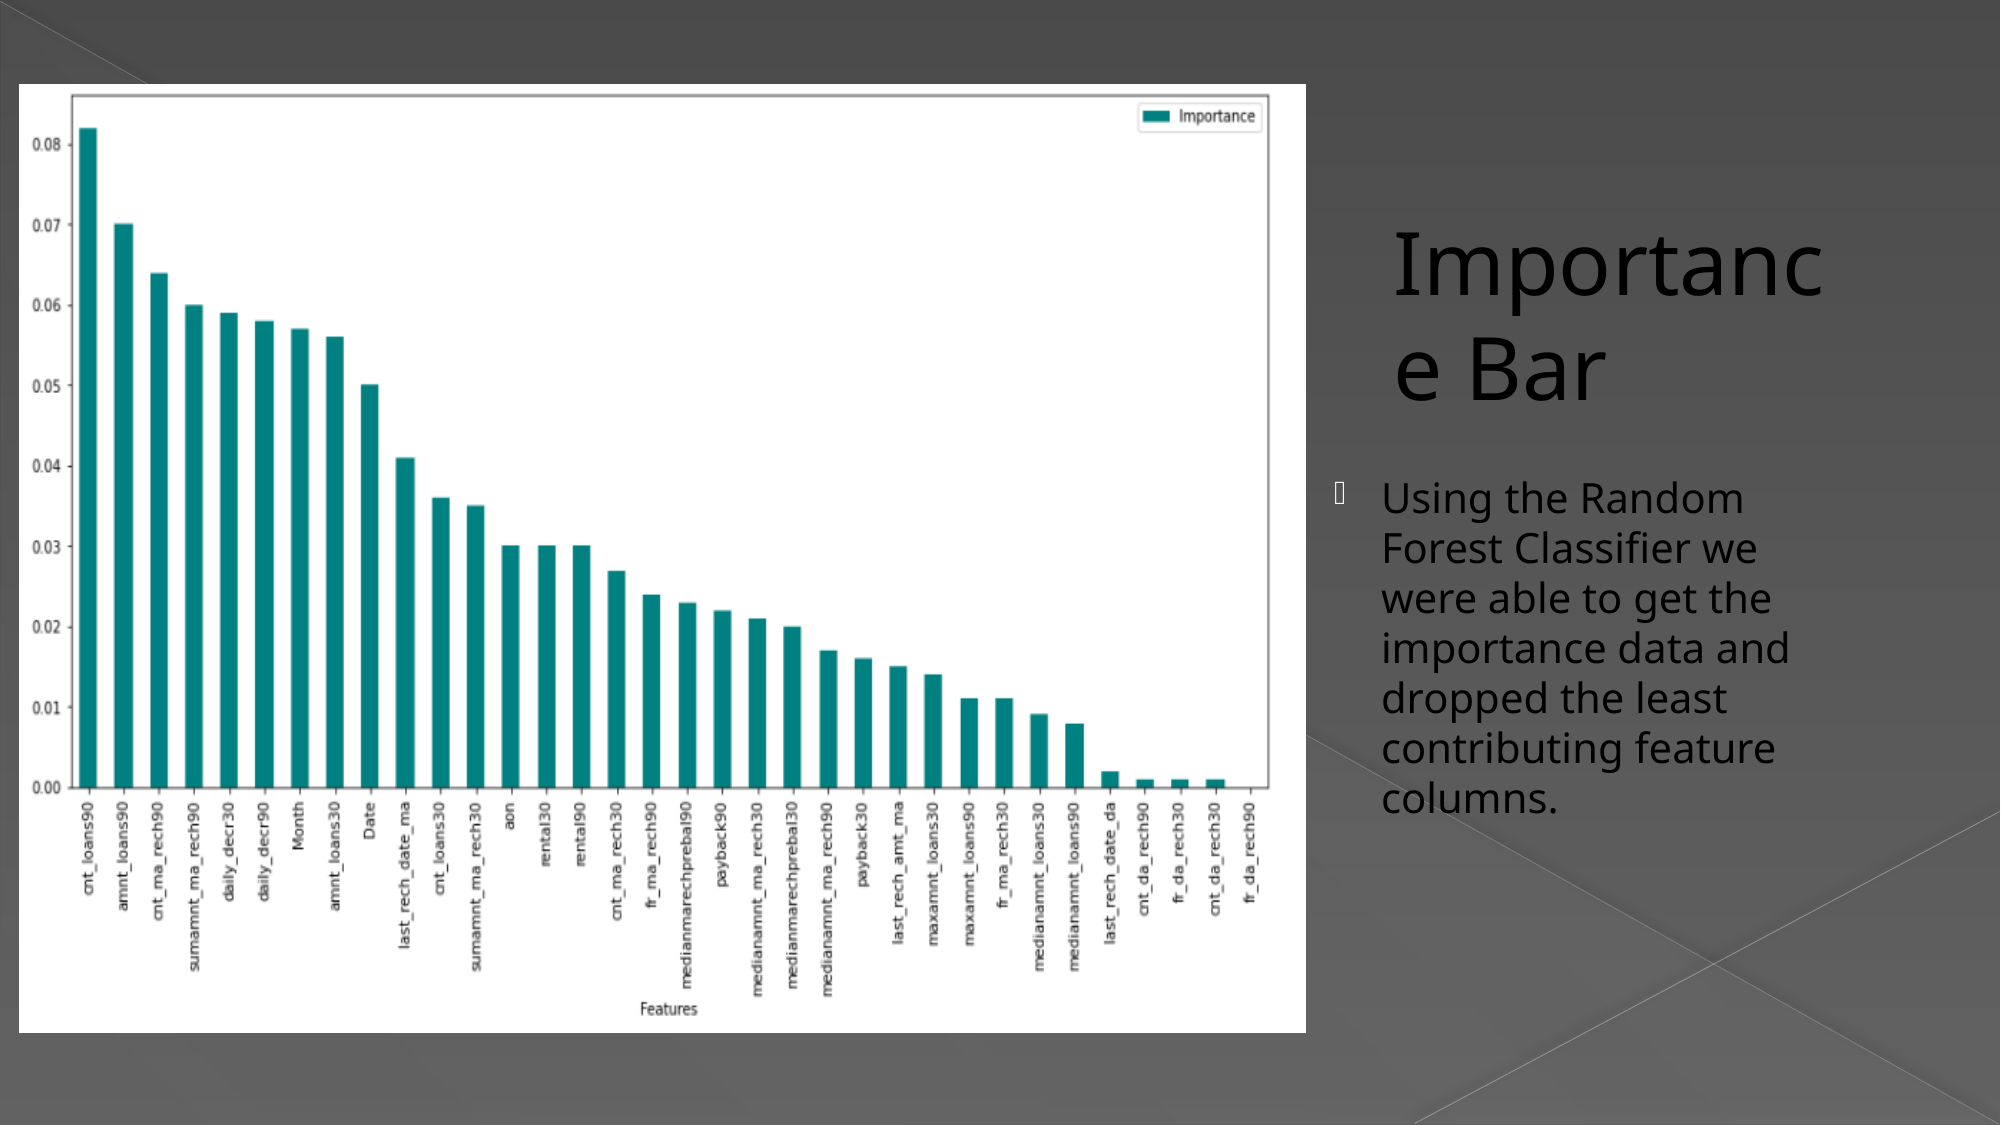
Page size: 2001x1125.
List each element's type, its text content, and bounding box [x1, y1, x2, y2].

title Importance Bar [1311, 131, 1852, 495]
picture [18, 84, 1306, 1034]
text_box Using the Random Forest Classifier we were able to get the importance data and dropped the least contributing feature columns. [1319, 464, 1832, 759]
